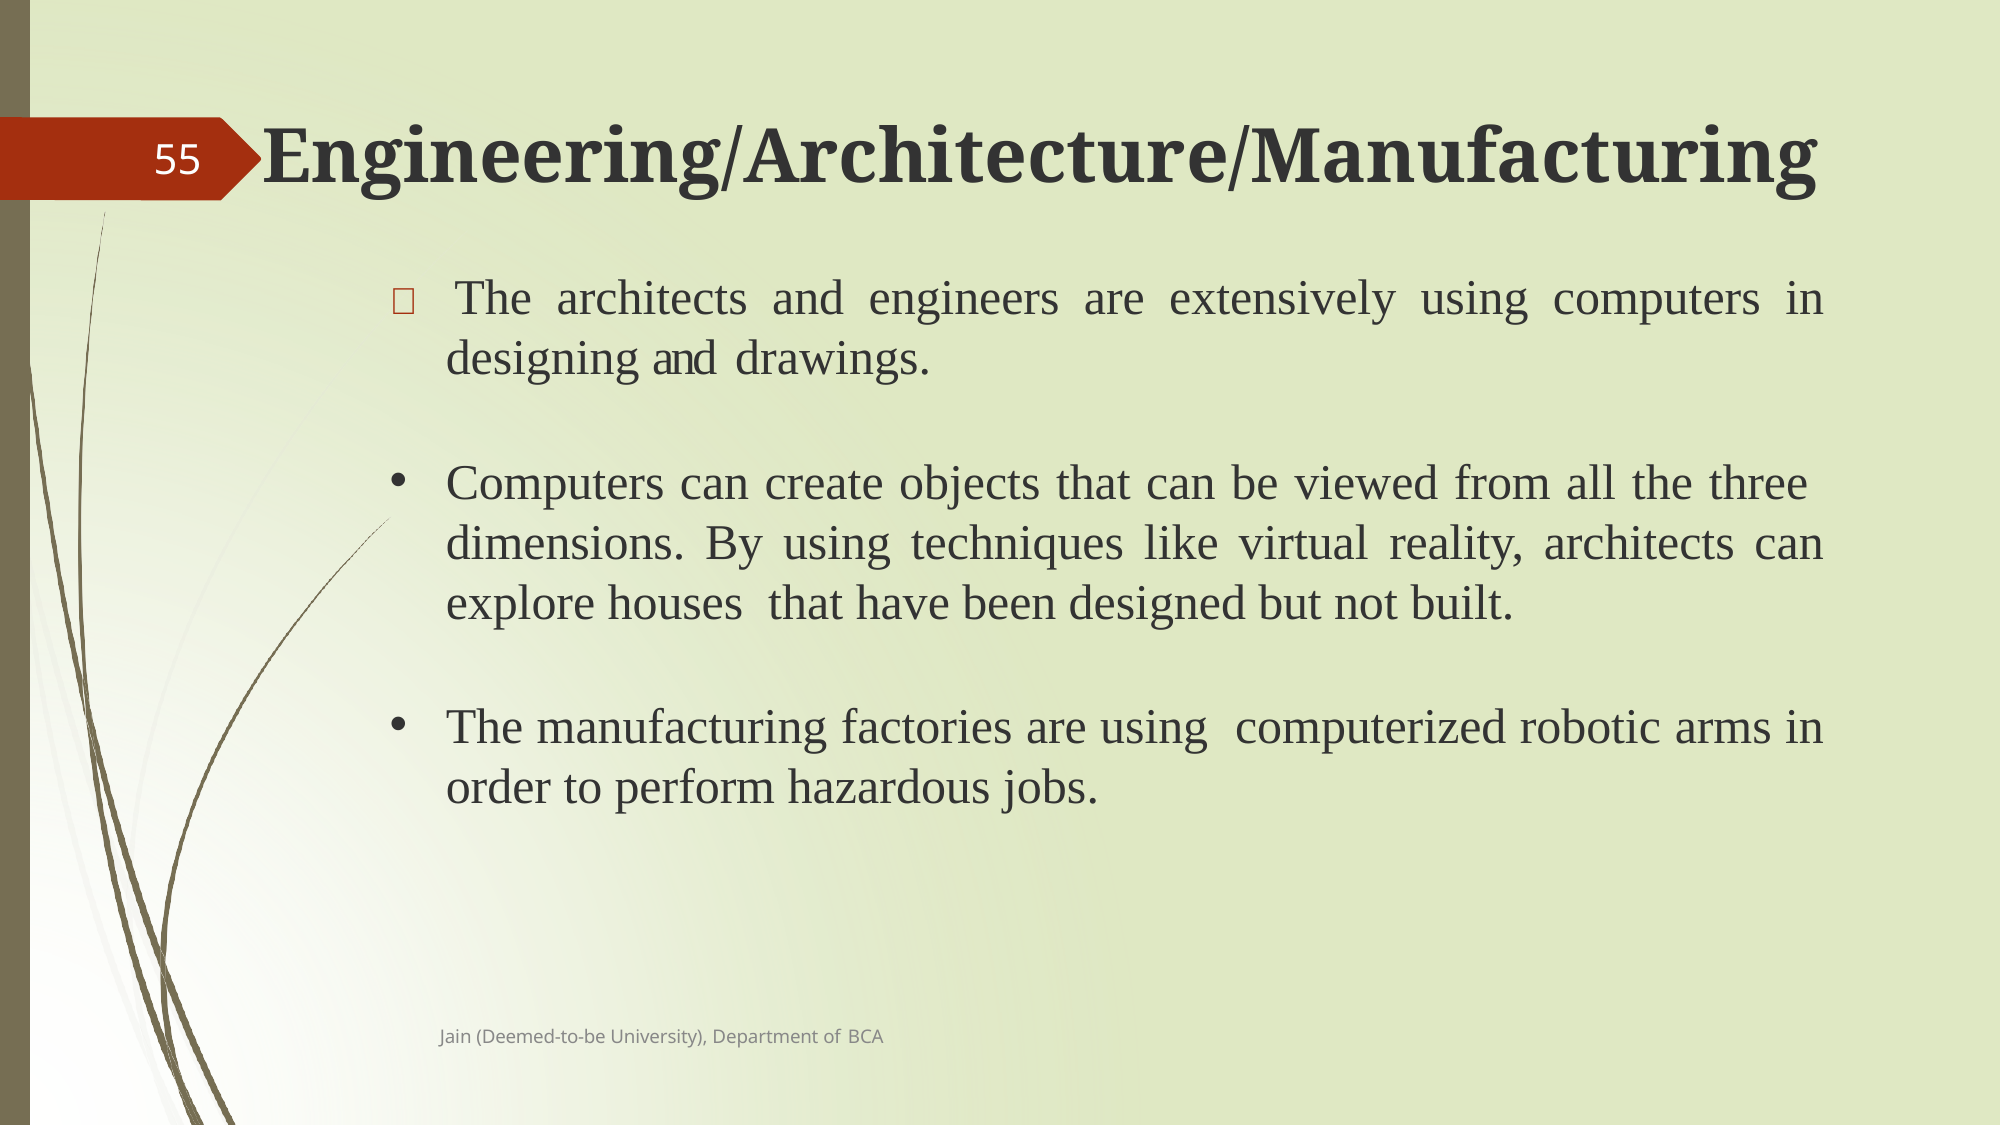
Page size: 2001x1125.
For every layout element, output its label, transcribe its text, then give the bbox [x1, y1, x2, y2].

text_box 55 [151, 131, 203, 184]
text_box  The architects and engineers are extensively using computers in designing and drawings. Computers can create objects that can be viewed from all the three dimensions. By using techniques like virtual reality, architects can explore houses that have been designed but not built. The manufacturing factories are using computerized robotic arms in order to perform hazardous jobs. [387, 262, 1825, 814]
footer Jain (Deemed-to-be University), Department of BCA [437, 1022, 915, 1125]
title Engineering/Architecture/Manufacturing [260, 105, 1877, 296]
picture [30, 0, 2000, 1125]
